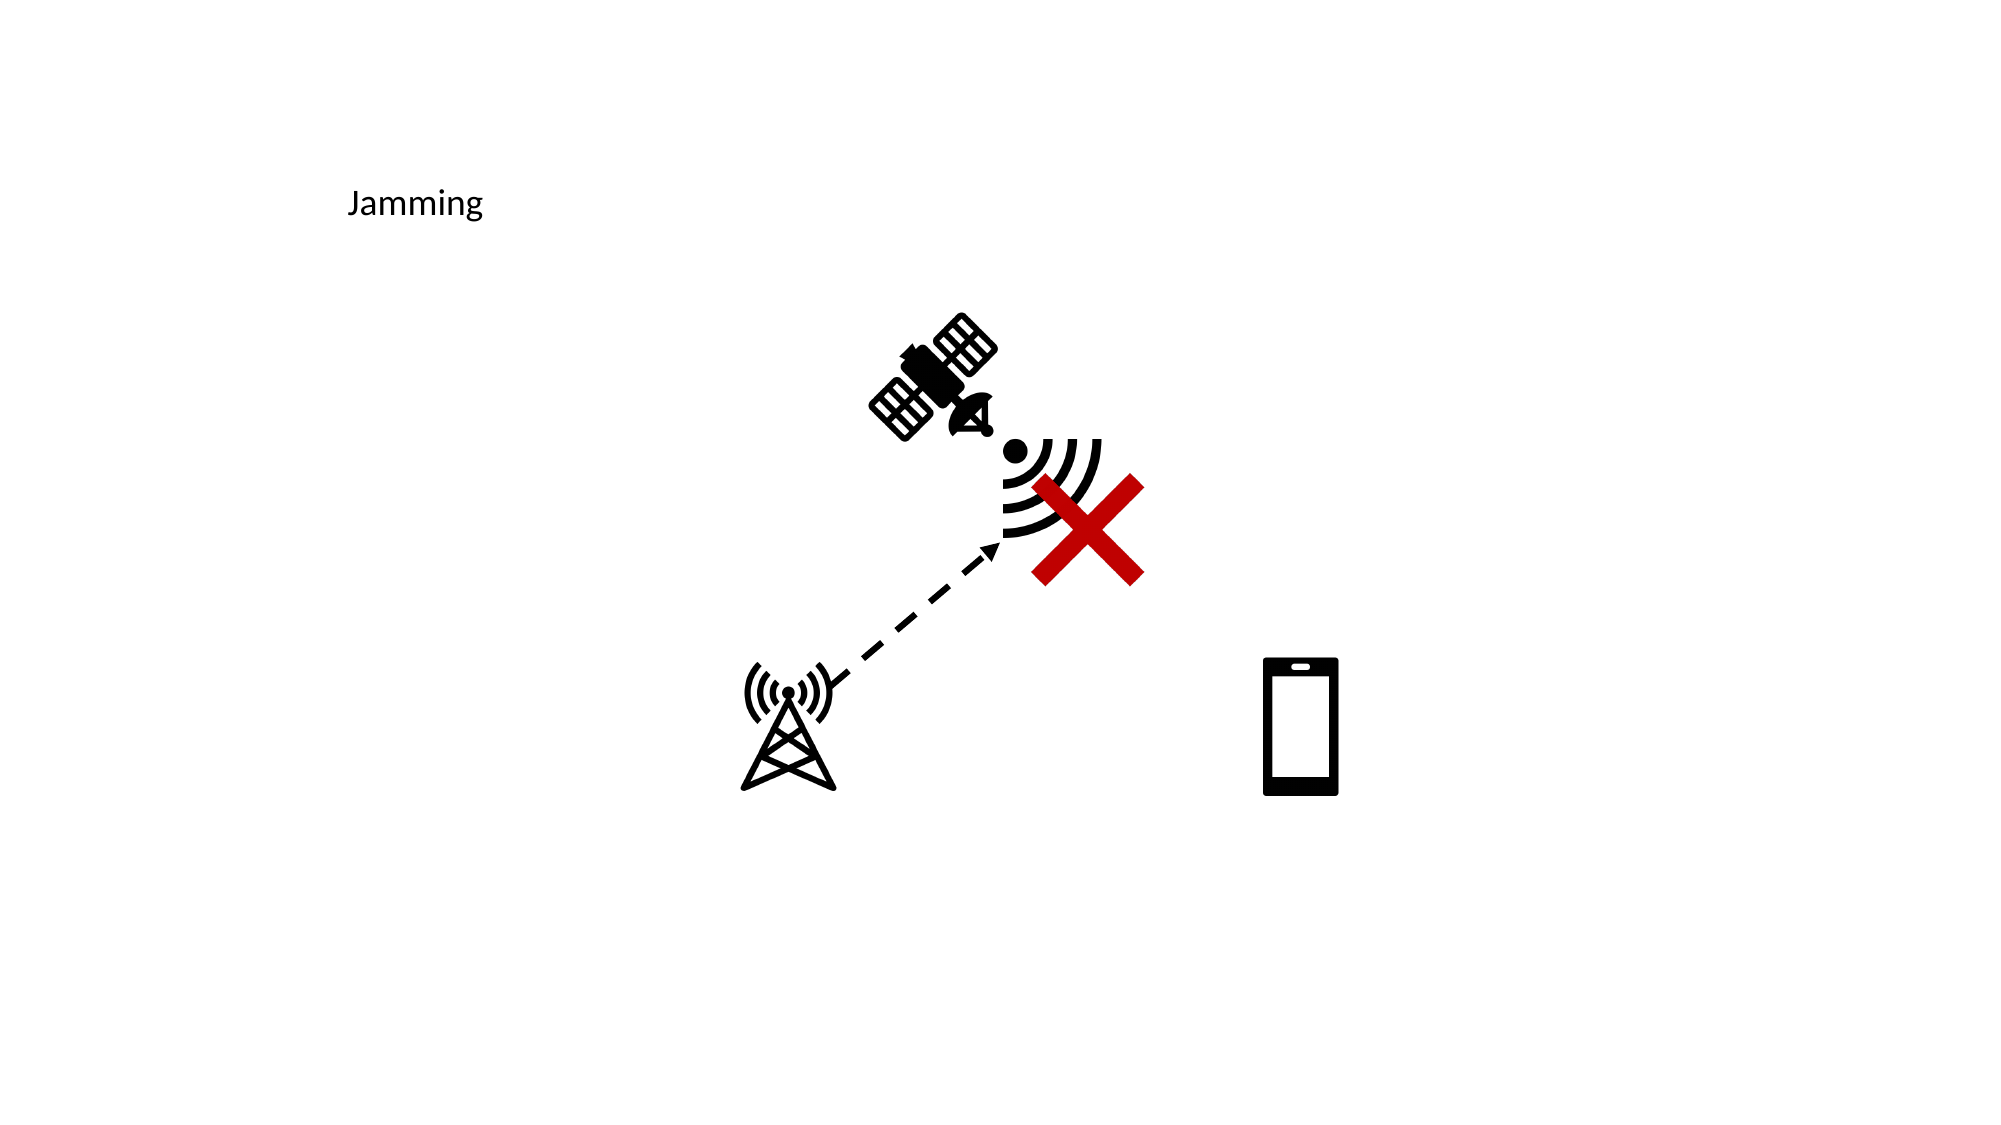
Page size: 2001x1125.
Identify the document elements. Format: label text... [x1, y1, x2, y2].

text_box Jamming [332, 170, 499, 231]
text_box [712, 306, 1376, 802]
